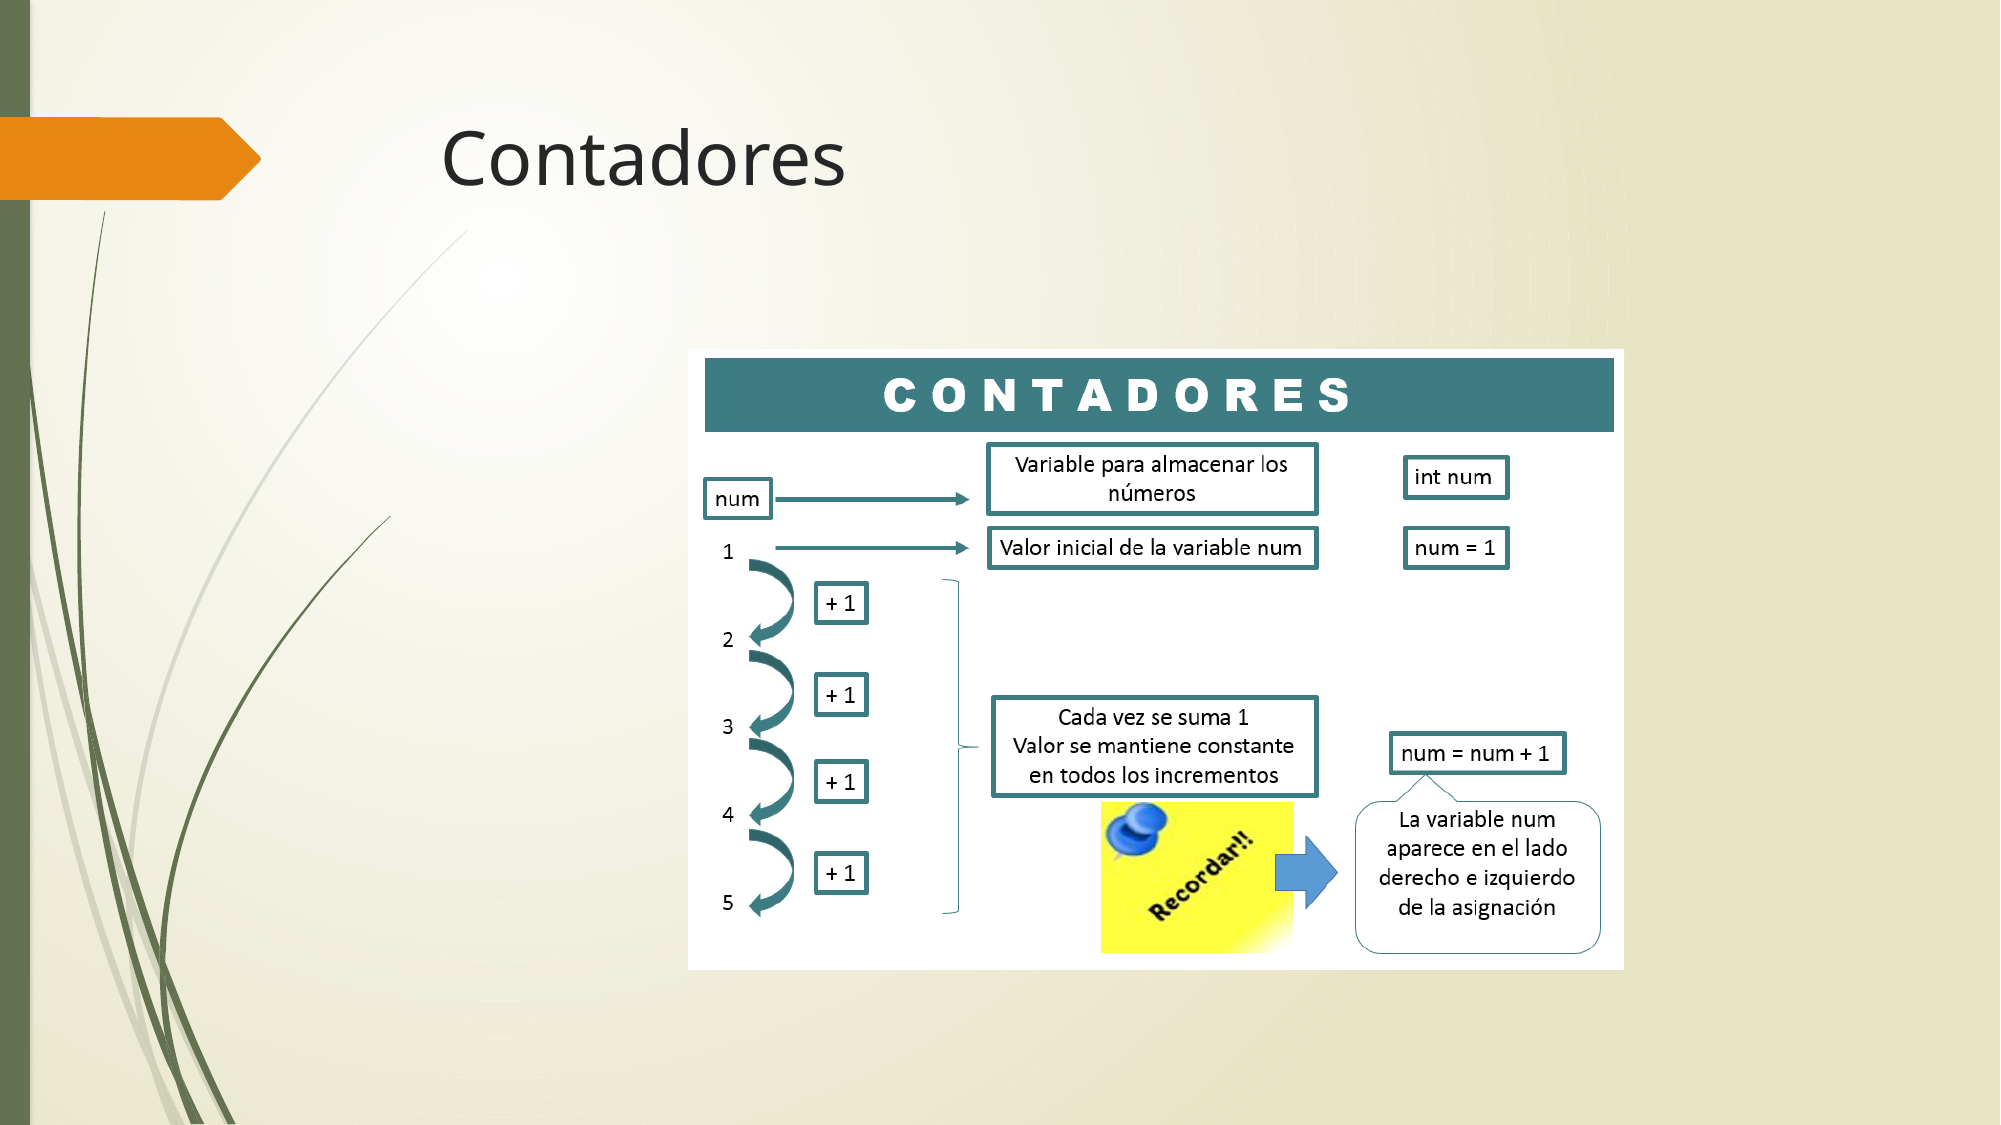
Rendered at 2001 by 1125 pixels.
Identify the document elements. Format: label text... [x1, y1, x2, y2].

title Contadores [425, 102, 1888, 313]
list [687, 349, 1625, 971]
